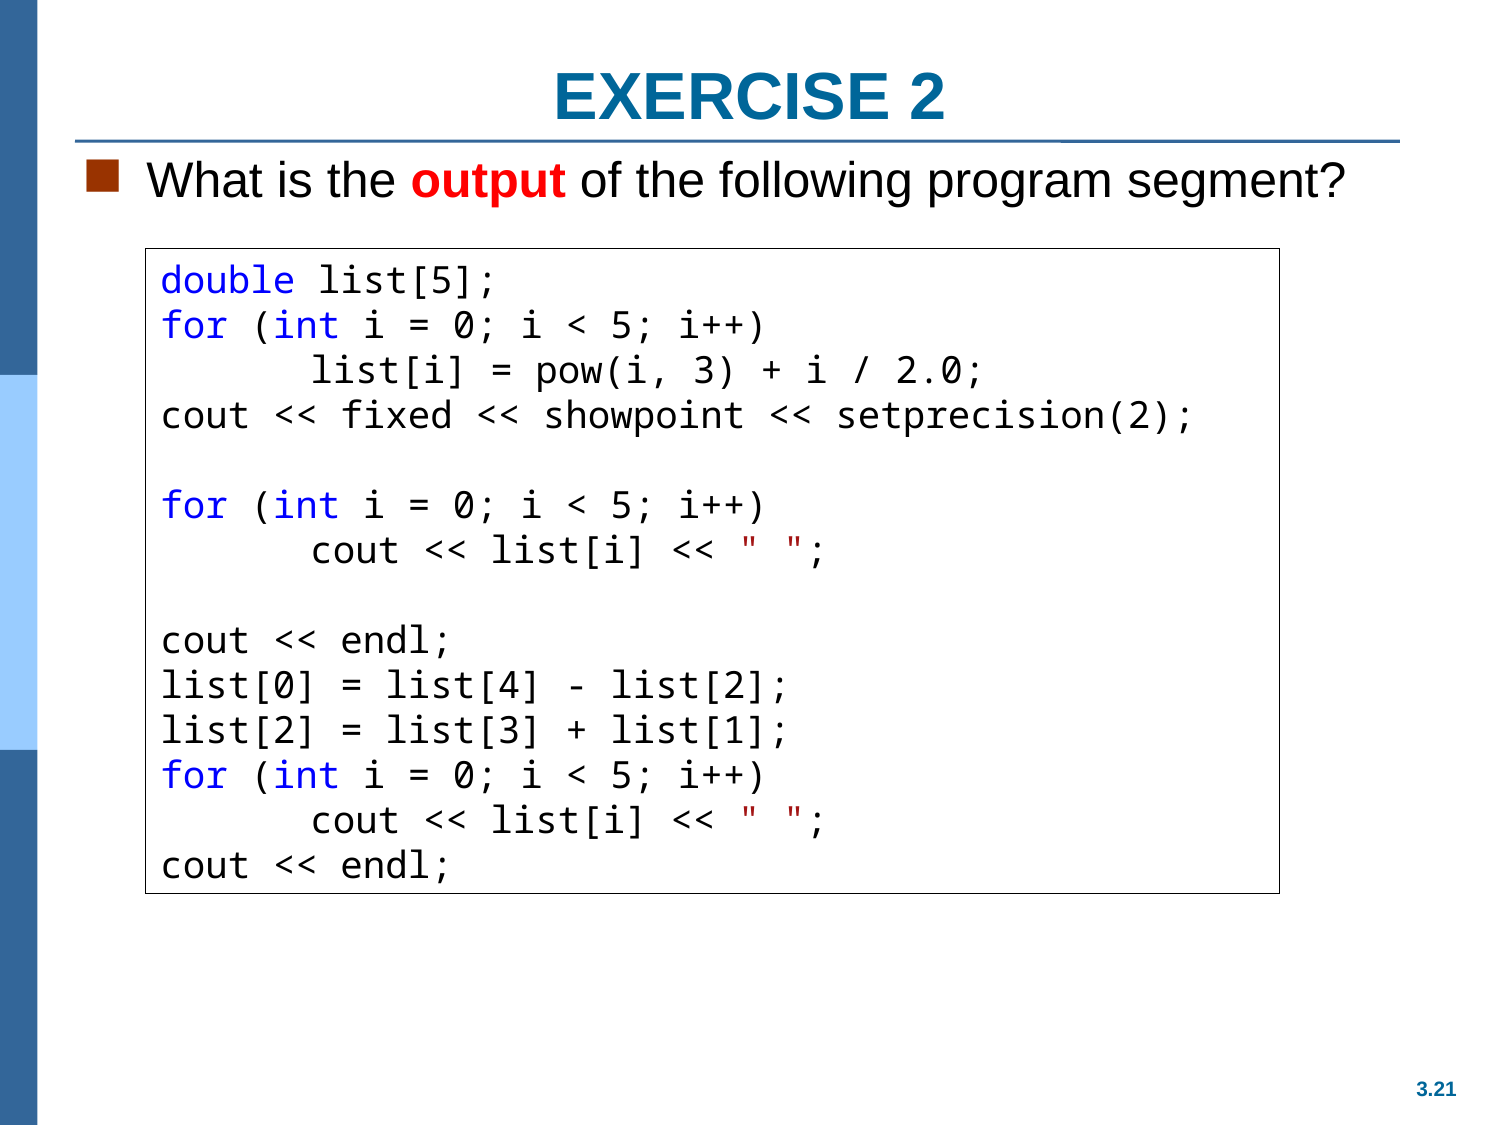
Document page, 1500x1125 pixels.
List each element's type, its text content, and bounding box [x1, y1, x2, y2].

title EXERCISE 2 [75, 45, 1425, 141]
list What is the output of the following program segment? [75, 140, 1446, 249]
text_box double list[5]; for (int i = 0; i < 5; i++) list[i] = pow(i, 3) + i / 2.0; cout << fixed << showpoint << setprecision(2); for (int i = 0; i < 5; i++) cout << list[i] << " "; cout << endl; list[0] = list[4] - list[2]; list[2] = list[3] + list[1]; for (int i = 0; i < 5; i++) cout << list[i] << " "; cout << endl; [145, 248, 1280, 894]
